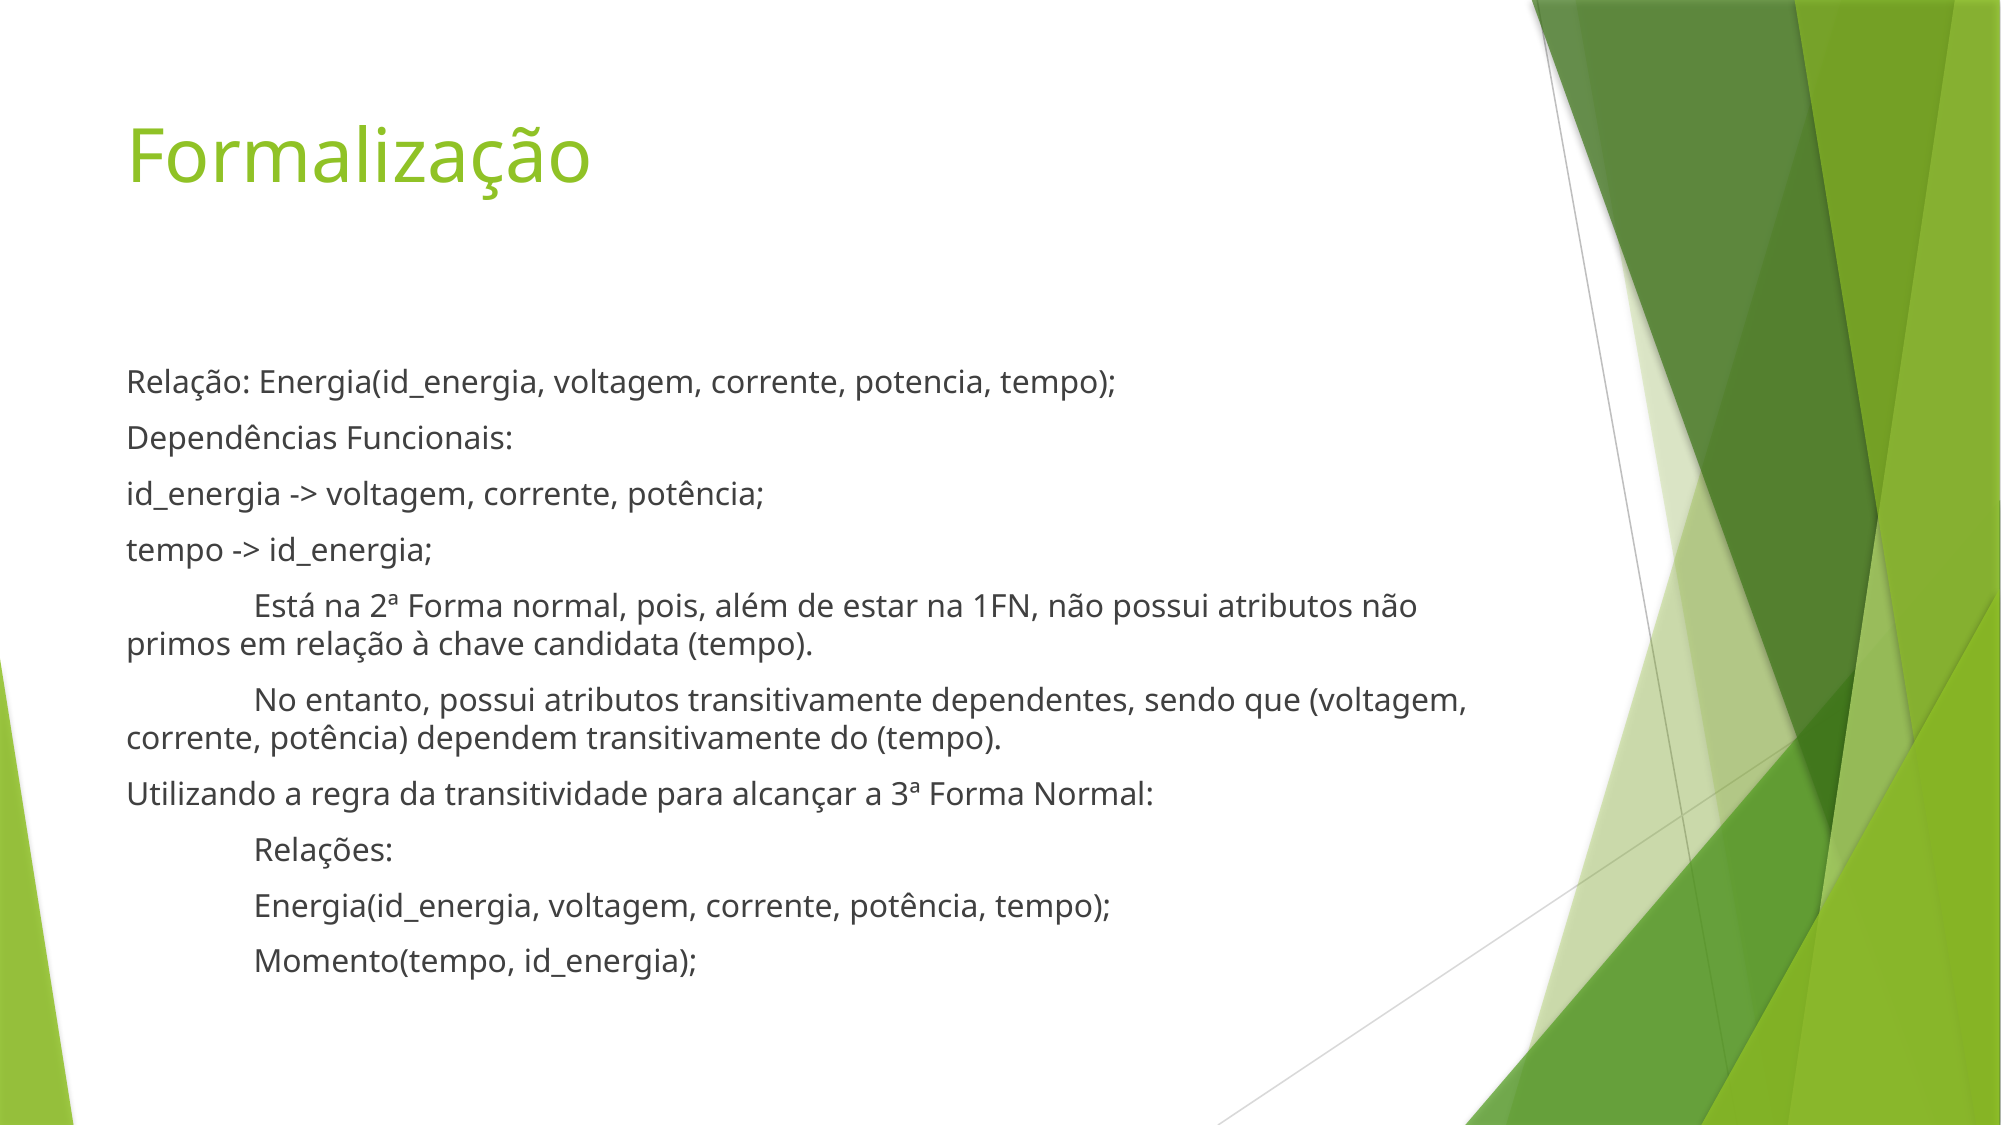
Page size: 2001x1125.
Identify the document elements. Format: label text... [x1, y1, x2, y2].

title Formalização [111, 99, 1522, 317]
list Relação: Energia(id_energia, voltagem, corrente, potencia, tempo); Dependências Funcionais: id_energia -> voltagem, corrente, potência; tempo -> id_energia; Está na 2ª Forma normal, pois, além de estar na 1FN, não possui atributos não primos em relação à chave candidata (tempo). No entanto, possui atributos transitivamente dependentes, sendo que (voltagem, corrente, potência) dependem transitivamente do (tempo). Utilizando a regra da transitividade para alcançar a 3ª Forma Normal: Relações: Energia(id_energia, voltagem, corrente, potência, tempo); Momento(tempo, id_energia); [111, 354, 1522, 992]
